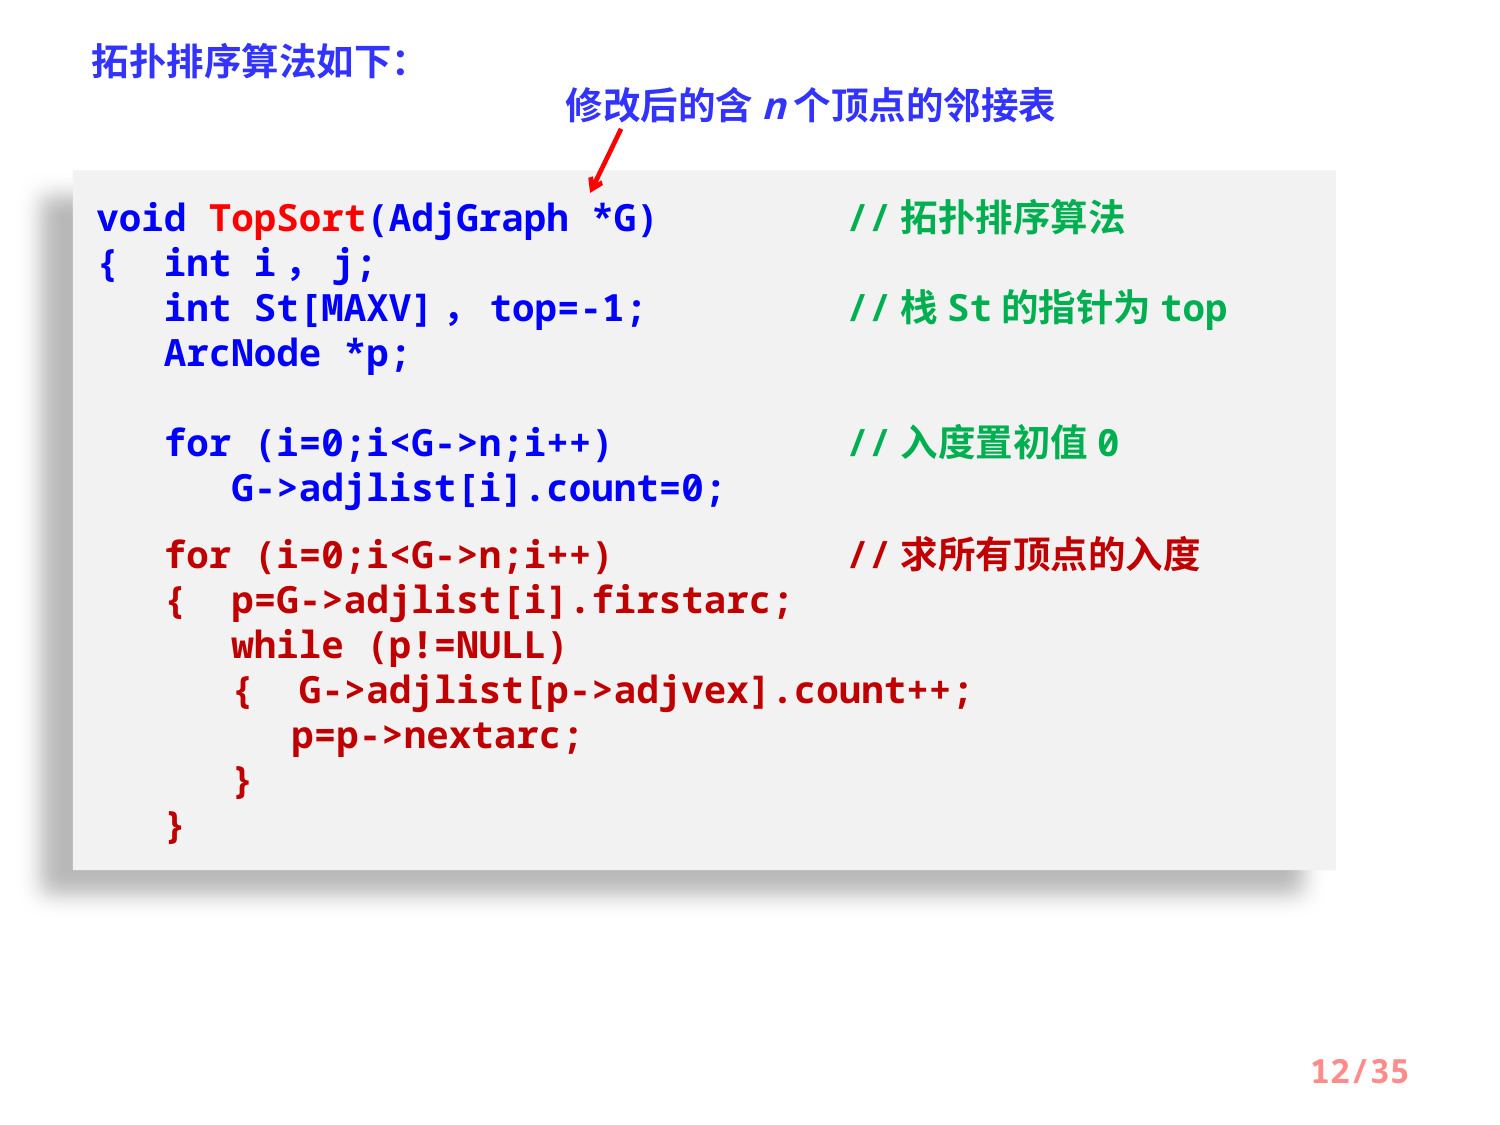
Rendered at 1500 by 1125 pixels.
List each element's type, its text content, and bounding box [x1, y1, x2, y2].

text_box 拓扑排序算法如下： [76, 30, 469, 91]
slide_number 12/35 [1074, 1042, 1425, 1103]
text_box 修改后的含n个顶点的邻接表 [550, 74, 1208, 135]
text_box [573, 145, 638, 177]
text_box void TopSort(AdjGraph *G) //拓扑排序算法 { int i，j; int St[MAXV]，top=-1; //栈St的指针为top ArcNode *p; for (i=0;i<G->n;i++) //入度置初值0 G->adjlist[i].count=0; for (i=0;i<G->n;i++) //求所有顶点的入度 { p=G->adjlist[i].firstarc; while (p!=NULL) { G->adjlist[p->adjvex].count++; p=p->nextarc; } } [72, 170, 1337, 871]
